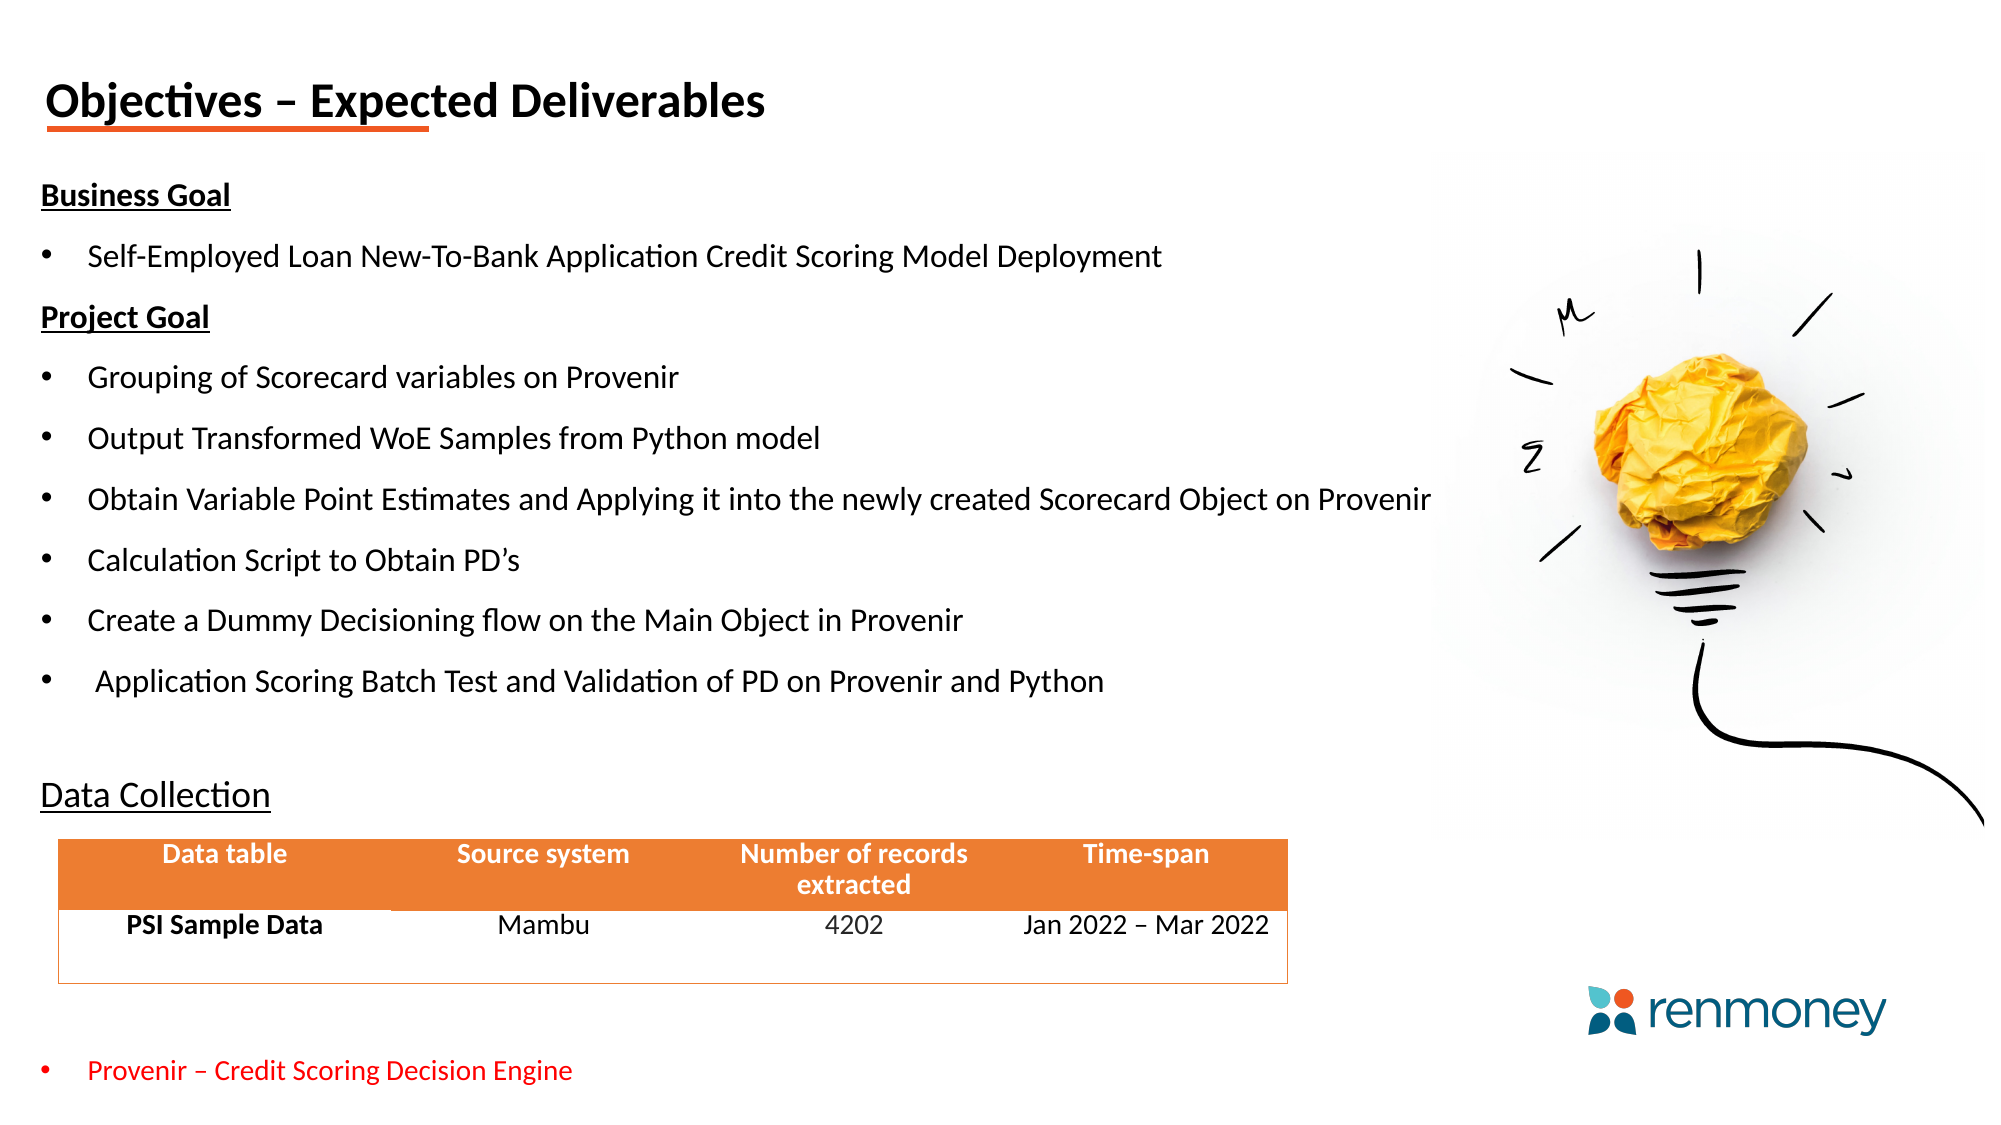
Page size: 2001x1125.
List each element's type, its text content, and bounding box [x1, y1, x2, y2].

table_header Number of records extracted [696, 840, 1012, 910]
table_header Source system [391, 840, 696, 910]
picture [1431, 152, 1985, 840]
text_box Data Collection [25, 763, 394, 823]
table_cell Jan 2022 – Mar 2022 [1012, 911, 1287, 983]
list Business Goal Self-Employed Loan New-To-Bank Application Credit Scoring Model Deployment Project Goal Grouping of Scorecard variables on Provenir Output Transformed WoE Samples from Python model Obtain Variable Point Estimates and Applying it into the newly created Scorecard Object on Provenir Calculation Script to Obtain PD’s Create a Dummy Decisioning flow on the Main Object in Provenir Application Scoring Batch Test and Validation of PD on Provenir and Python [25, 166, 1431, 764]
list Objectives – Expected Deliverables [30, 66, 1887, 125]
table_cell 4202 [696, 911, 1012, 983]
picture [1871, 1002, 1887, 1036]
table_header Data table [59, 840, 391, 910]
picture [1588, 986, 1887, 1036]
table_cell PSI Sample Data [59, 910, 391, 983]
table_header Time-span [1012, 840, 1287, 910]
table_cell Mambu [391, 911, 696, 983]
text_box Provenir – Credit Scoring Decision Engine [25, 1044, 1000, 1094]
